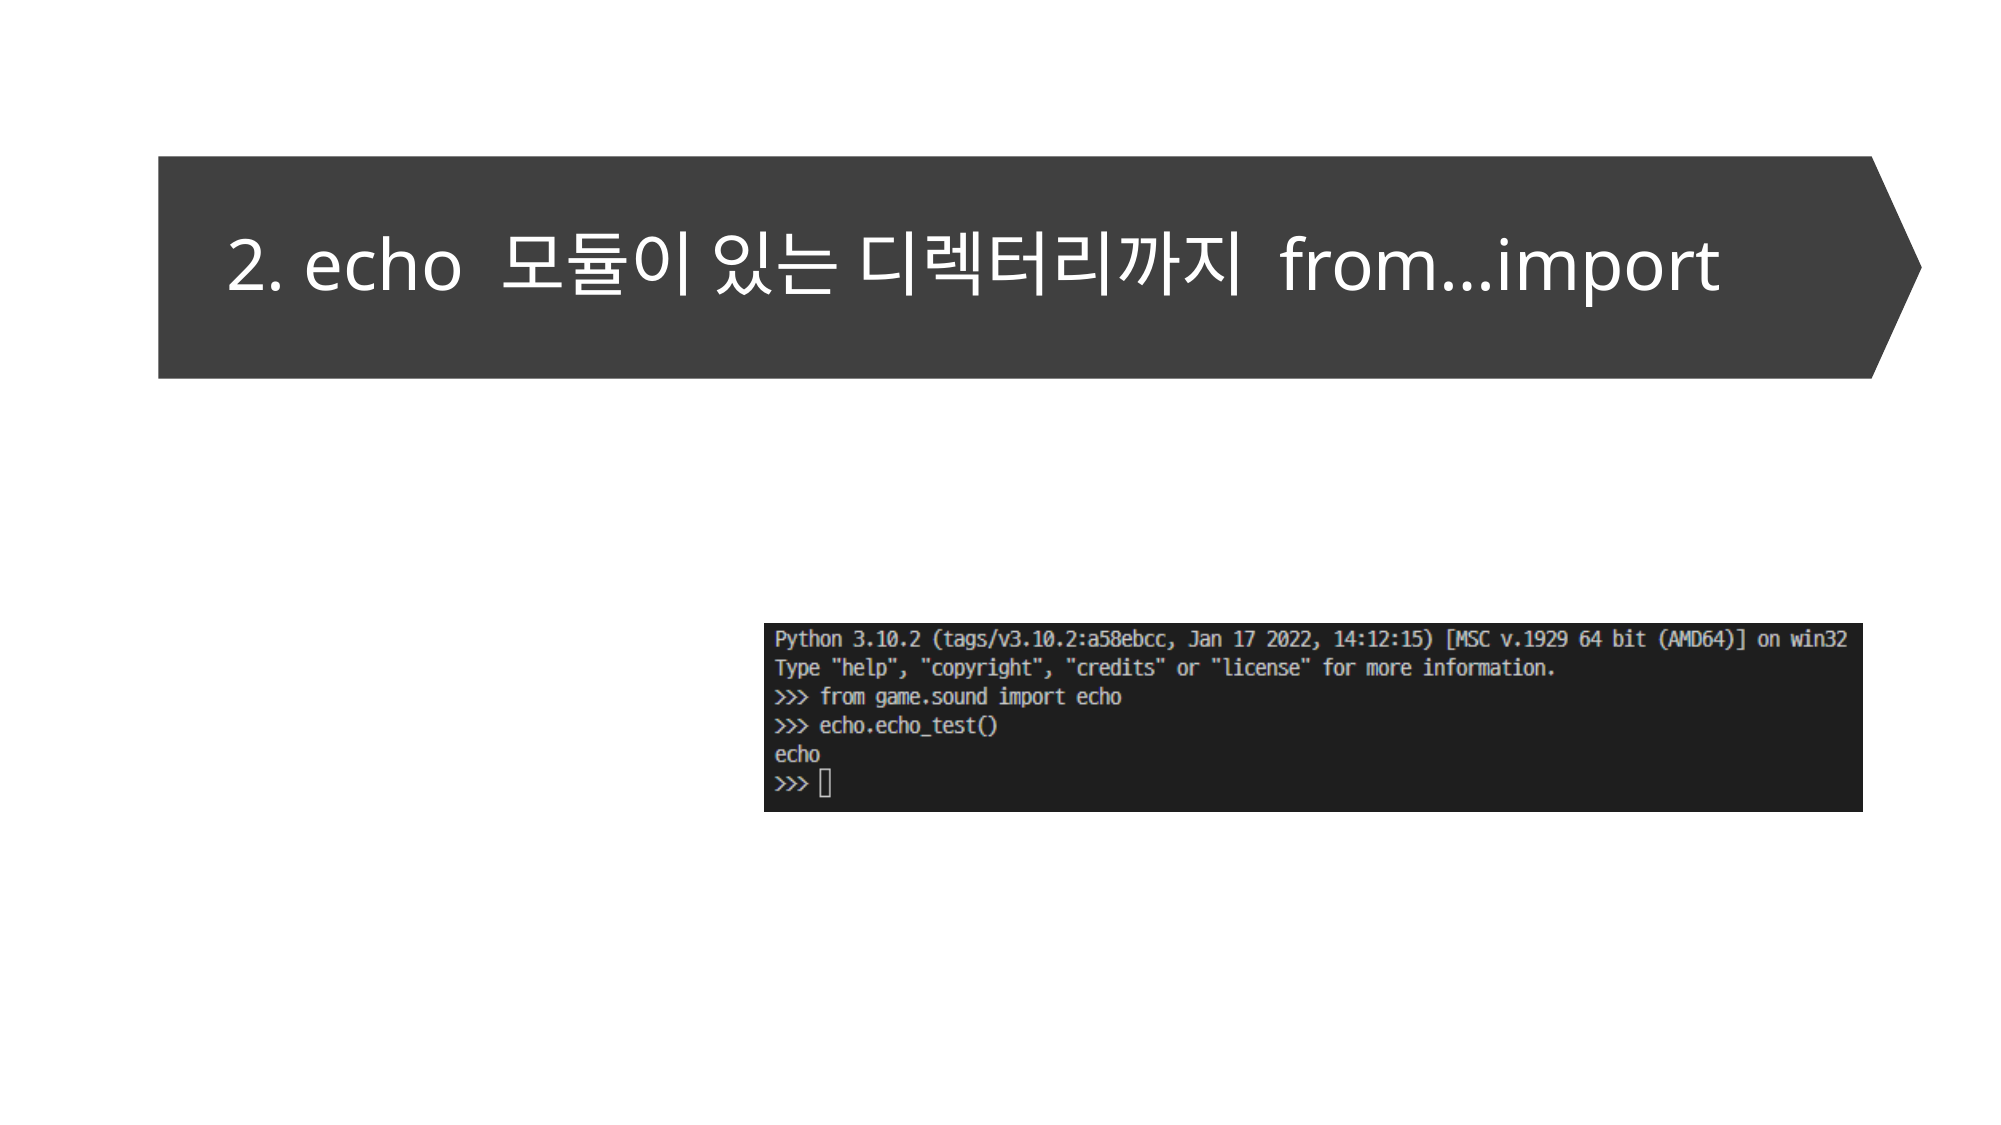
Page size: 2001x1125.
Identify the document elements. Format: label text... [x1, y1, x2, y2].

picture [764, 623, 1863, 812]
text_box [158, 156, 1922, 379]
title 2. echo 모듈이 있는 디렉터리까지 from…import [211, 197, 1856, 339]
